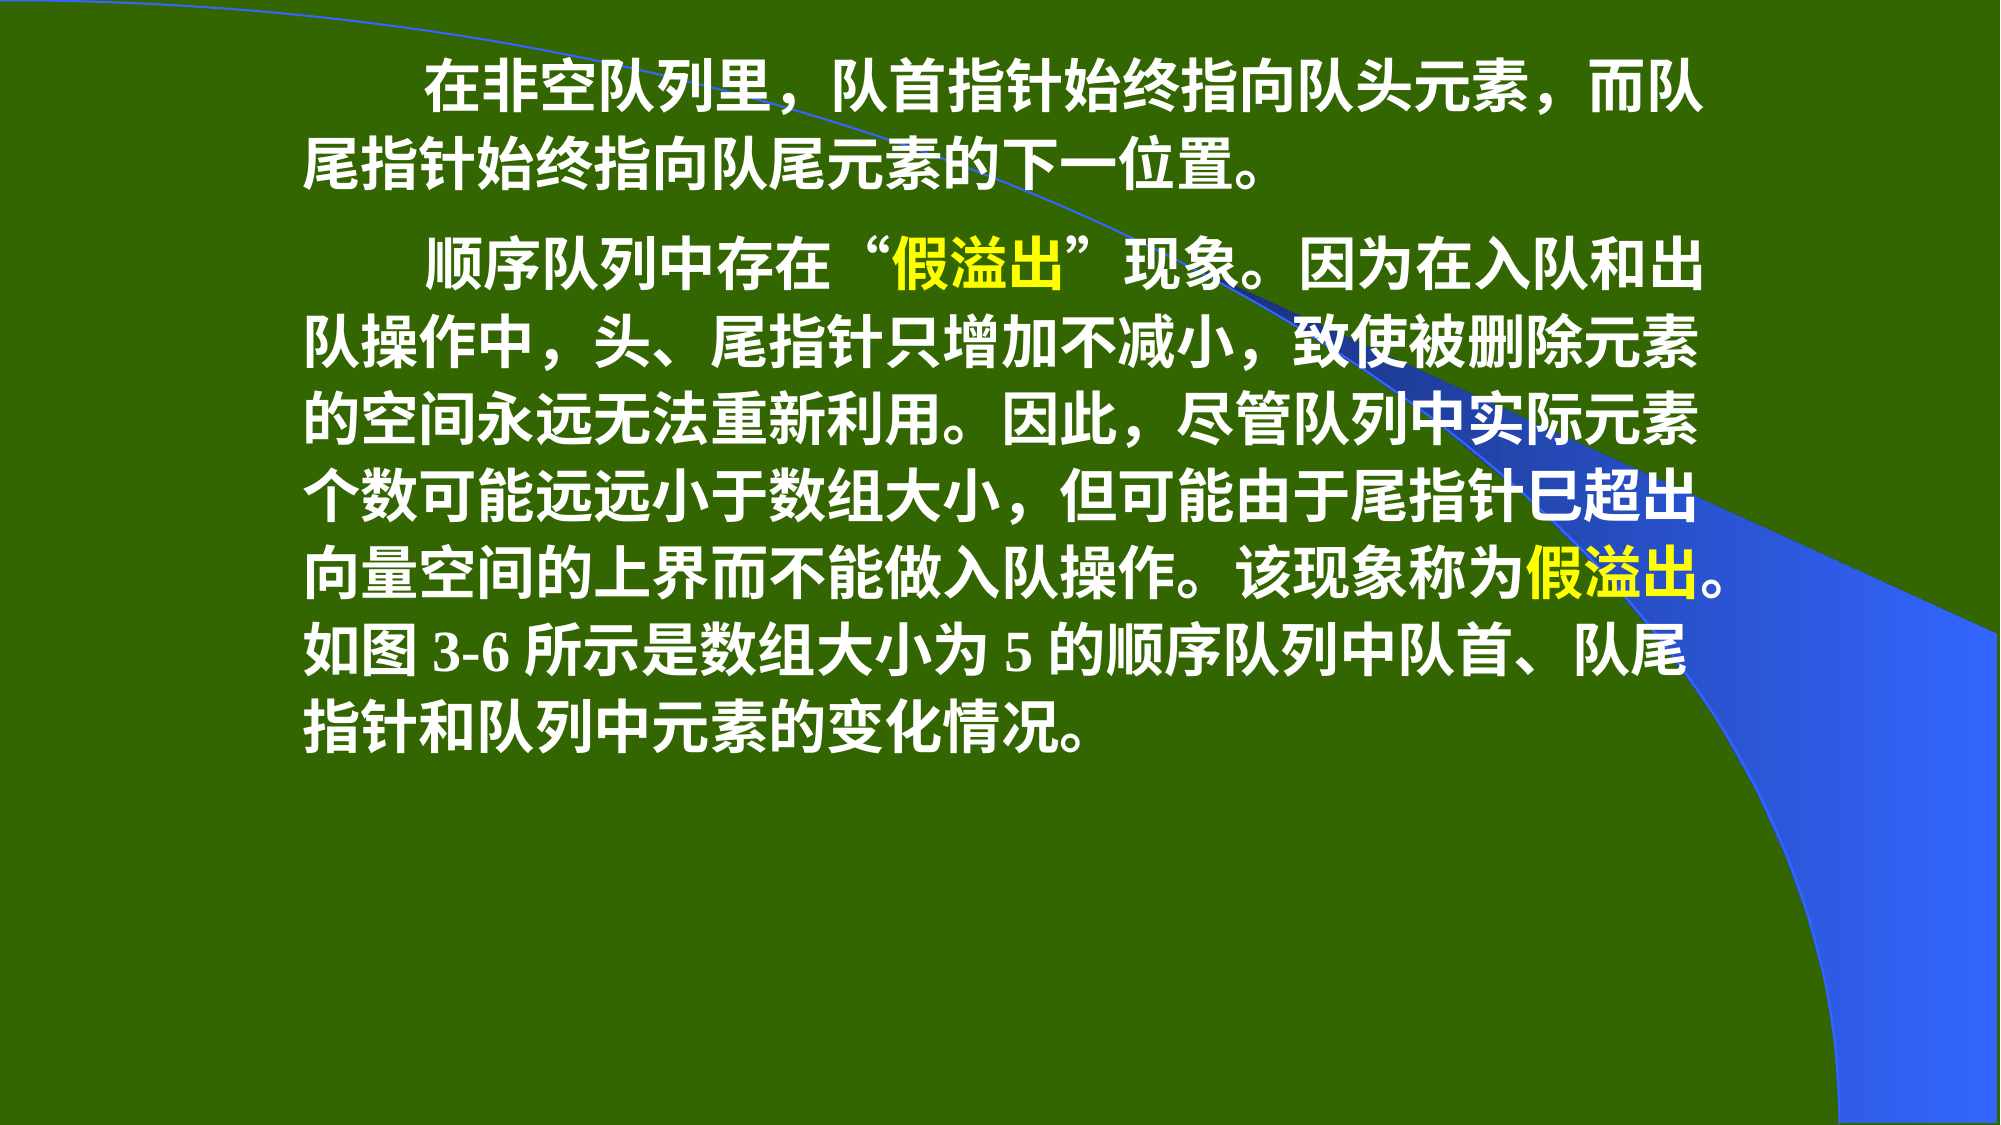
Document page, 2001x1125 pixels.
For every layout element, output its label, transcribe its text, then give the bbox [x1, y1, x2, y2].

list 在非空队列里，队首指针始终指向队头元素，而队尾指针始终指向队尾元素的下一位置。 顺序队列中存在“假溢出”现象。因为在入队和出队操作中，头、尾指针只增加不减小，致使被删除元素的空间永远无法重新利用。因此，尽管队列中实际元素个数可能远远小于数组大小，但可能由于尾指针巳超出向量空间的上界而不能做入队操作。该现象称为假溢出。如图3-6所示是数组大小为5的顺序队列中队首、队尾指针和队列中元素的变化情况。 [287, 24, 1726, 776]
